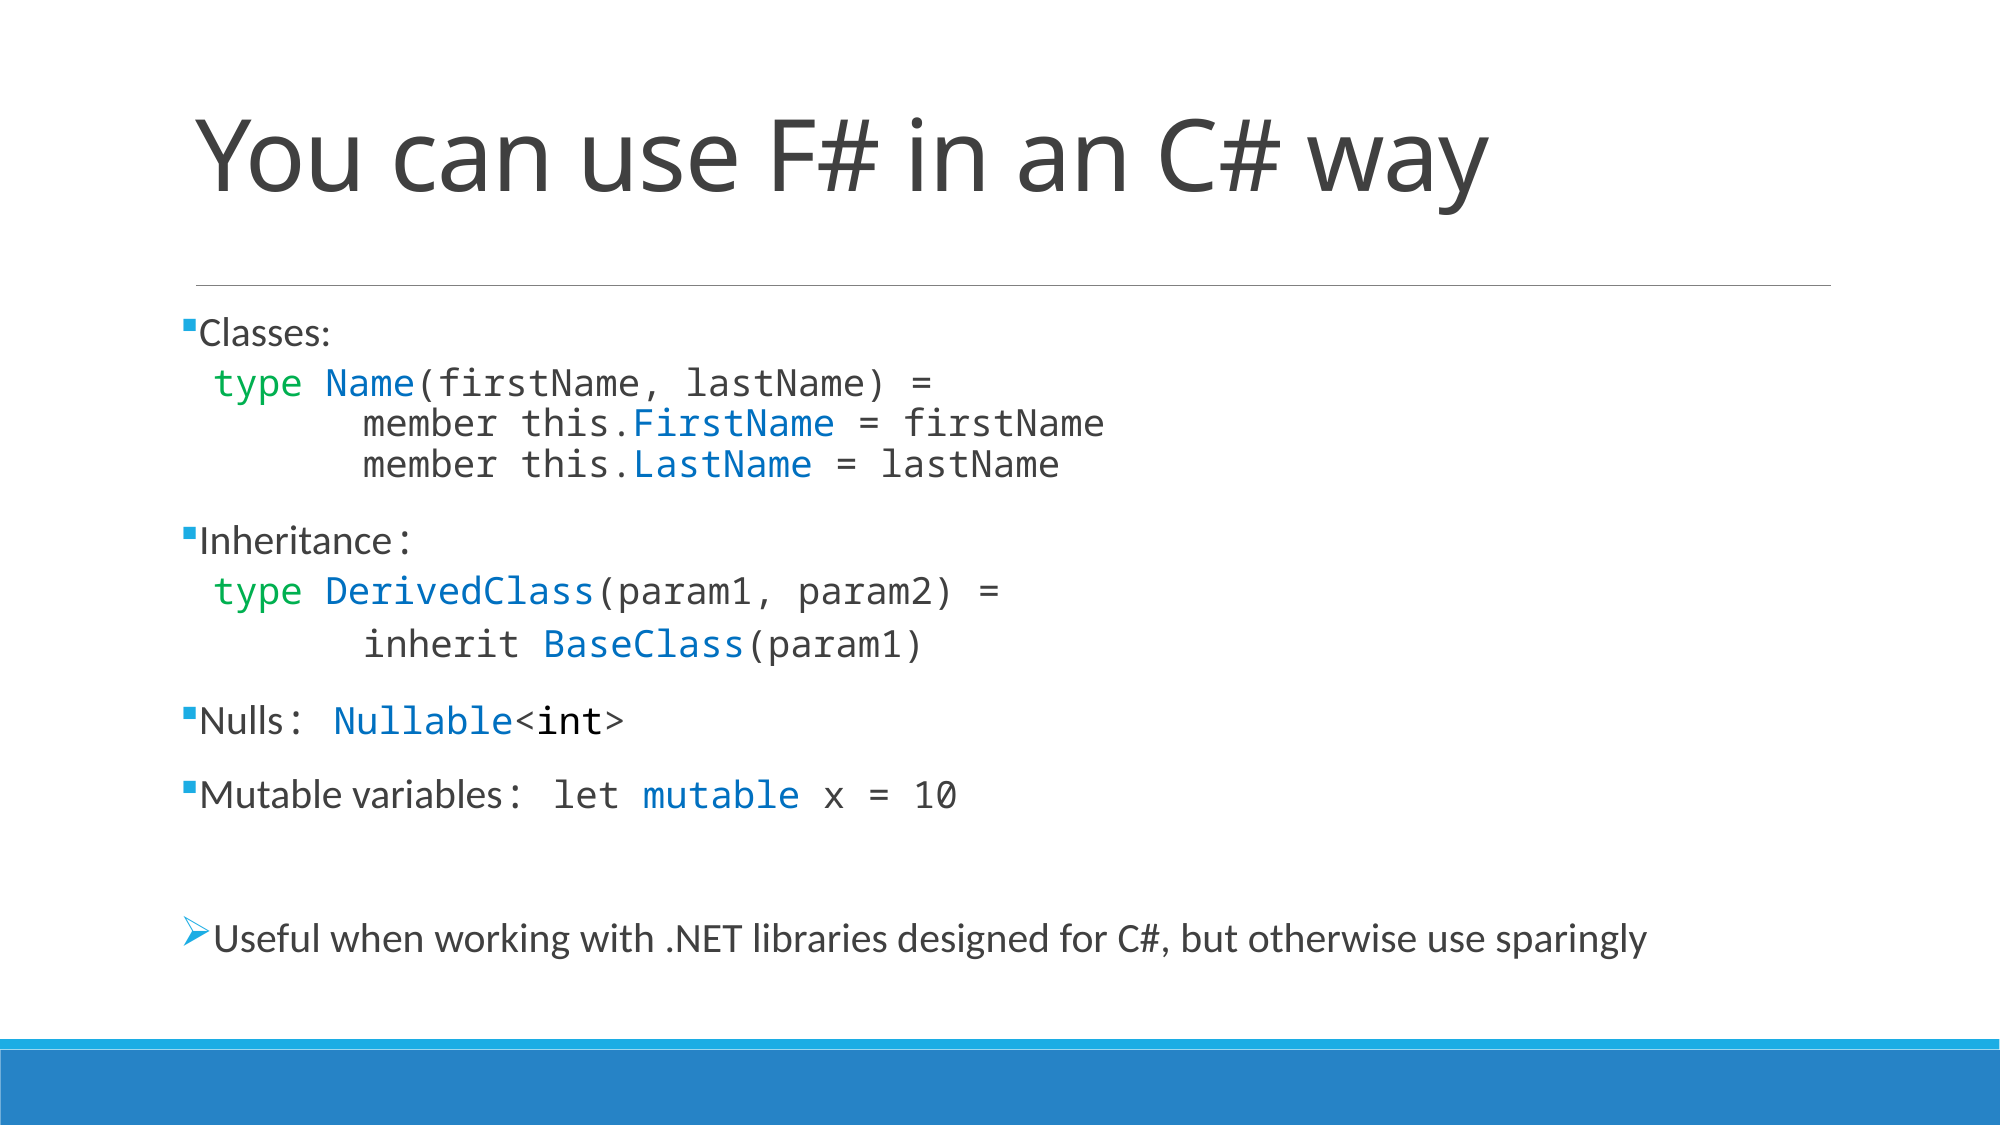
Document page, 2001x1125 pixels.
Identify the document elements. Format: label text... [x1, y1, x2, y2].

title You can use F# in an C# way [180, 47, 1830, 220]
list Classes: type Name(firstName, lastName) = member this.FirstName = firstName member this.LastName = lastName Inheritance: type DerivedClass(param1, param2) = inherit BaseClass(param1) Nulls: Nullable<int> Mutable variables: let mutable x = 10 Useful when working with .NET libraries designed for C#, but otherwise use sparingly [180, 302, 1830, 1002]
